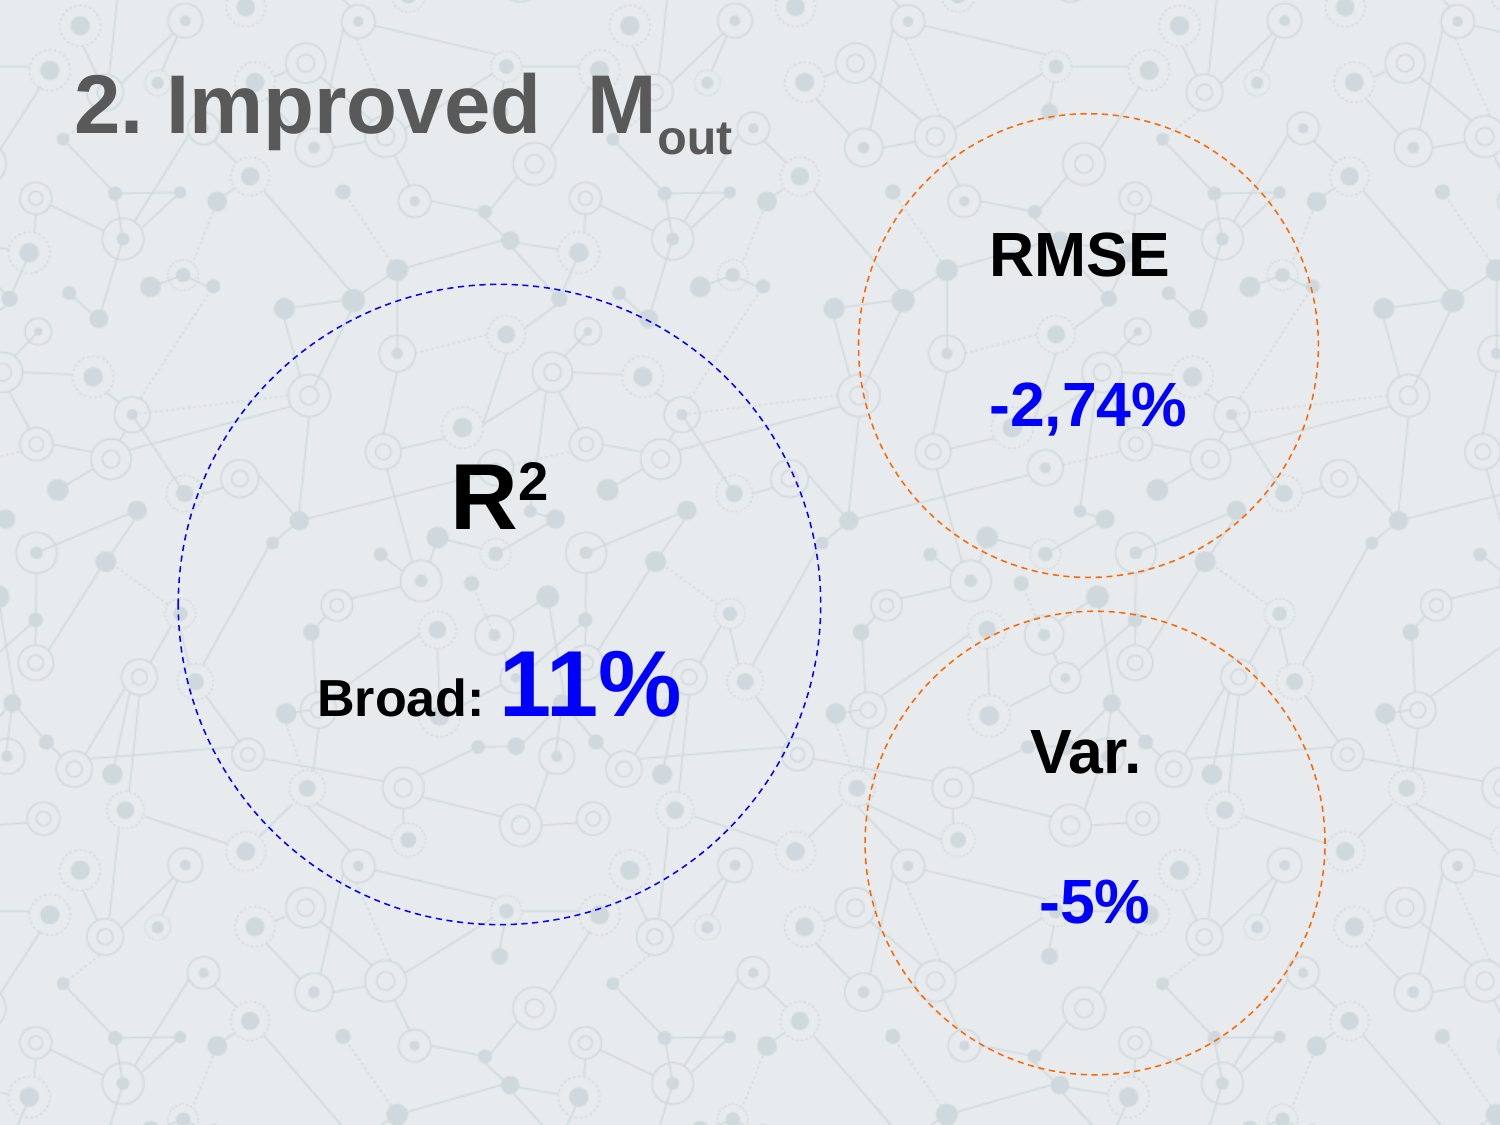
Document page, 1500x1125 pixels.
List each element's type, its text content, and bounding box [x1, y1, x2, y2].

text_box R2 Broad: 11% [178, 284, 821, 925]
text_box Var. -5% [865, 611, 1326, 1075]
text_box RMSE -2,74% [858, 179, 1319, 578]
text_box 2. Improved Mout [59, 25, 1302, 179]
